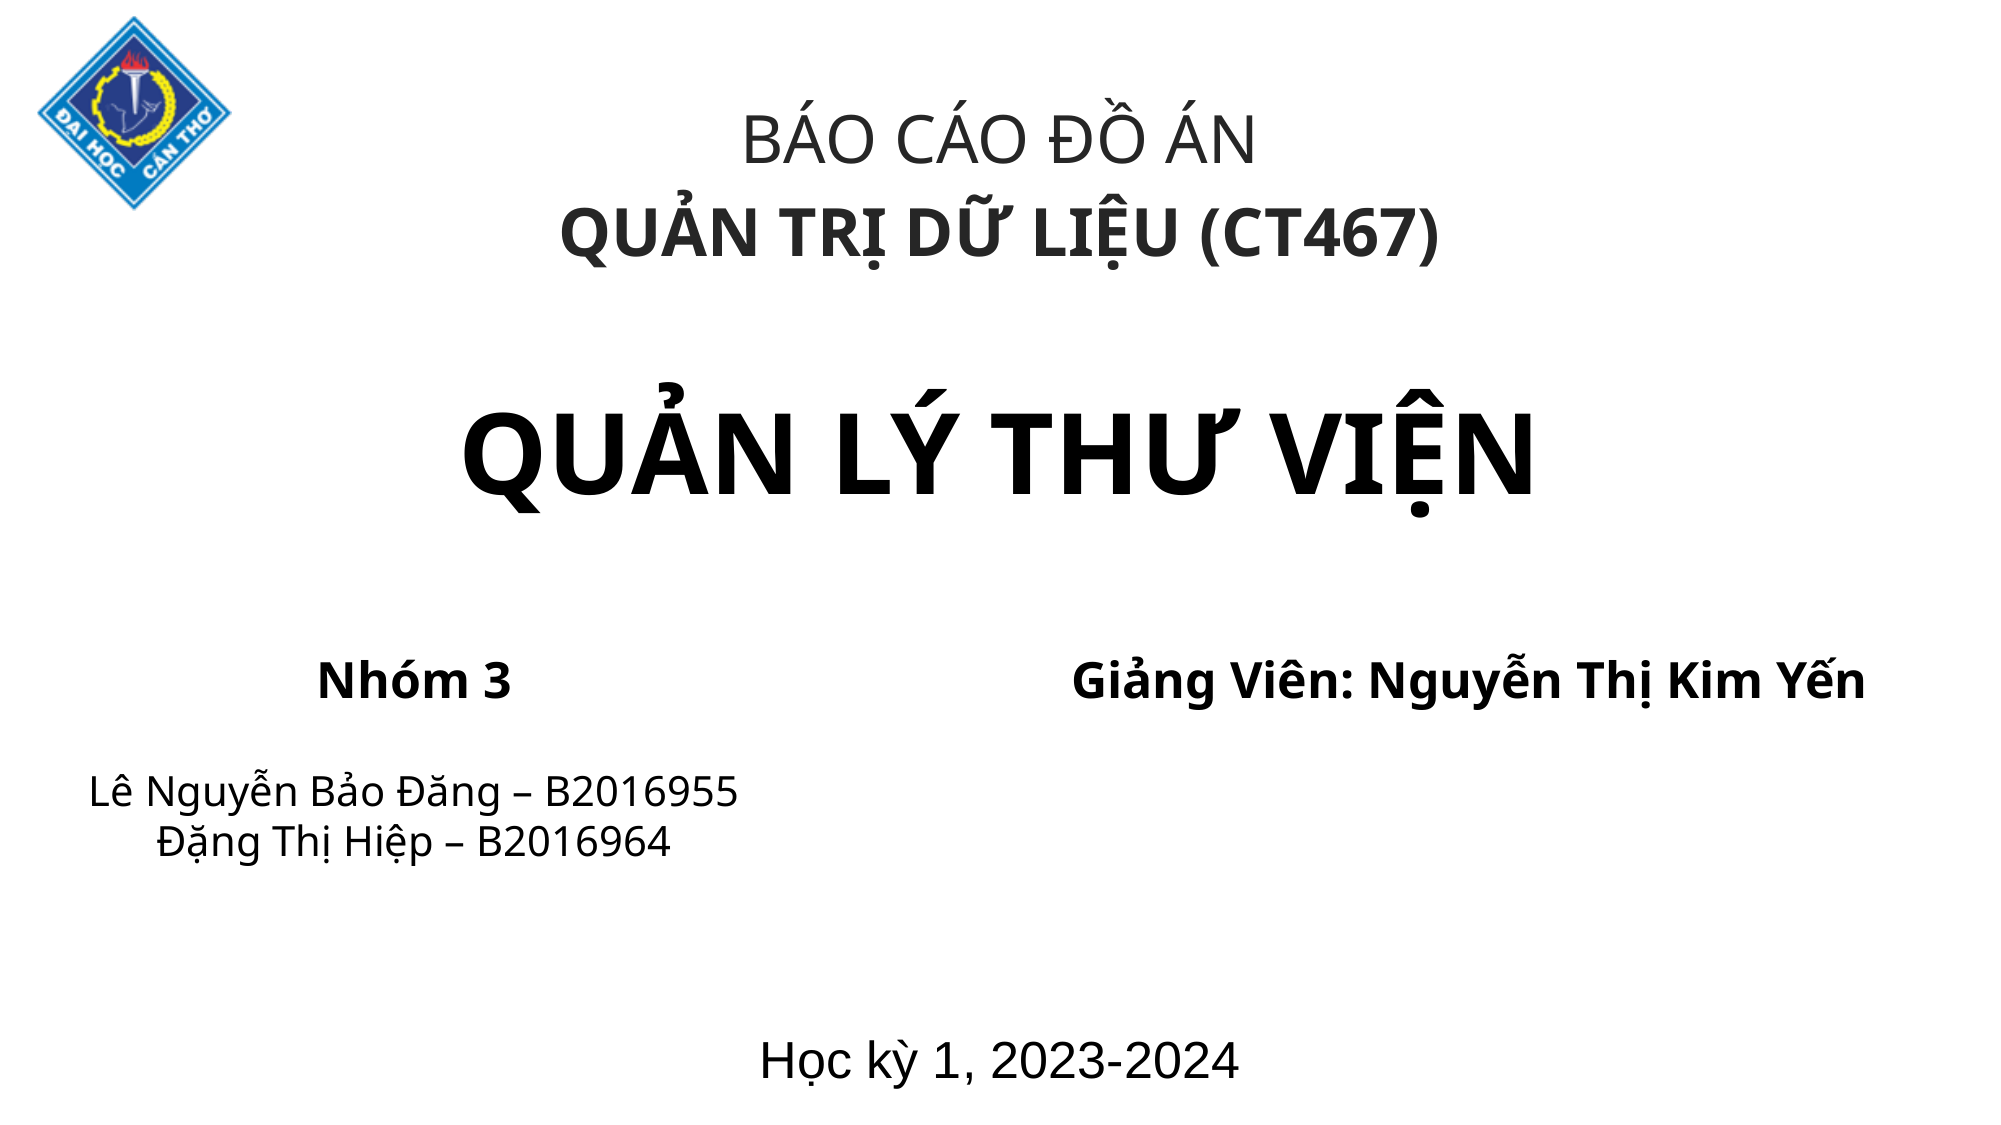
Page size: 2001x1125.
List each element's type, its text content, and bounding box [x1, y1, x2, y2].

text_box Giảng Viên: Nguyễn Thị Kim Yến [1021, 641, 1918, 717]
text_box BÁO CÁO ĐỒ ÁN QUẢN TRỊ DỮ LIỆU (CT467) [178, 98, 1822, 290]
text_box Học kỳ 1, 2023-2024 [249, 1026, 1750, 1105]
picture [37, 16, 232, 211]
title QUẢN LÝ THƯ VIỆN [249, 315, 1750, 527]
text_box Lê Nguyễn Bảo Đăng – B2016955 Đặng Thị Hiệp – B2016964 [23, 757, 806, 873]
text_box Nhóm 3 [173, 641, 655, 717]
